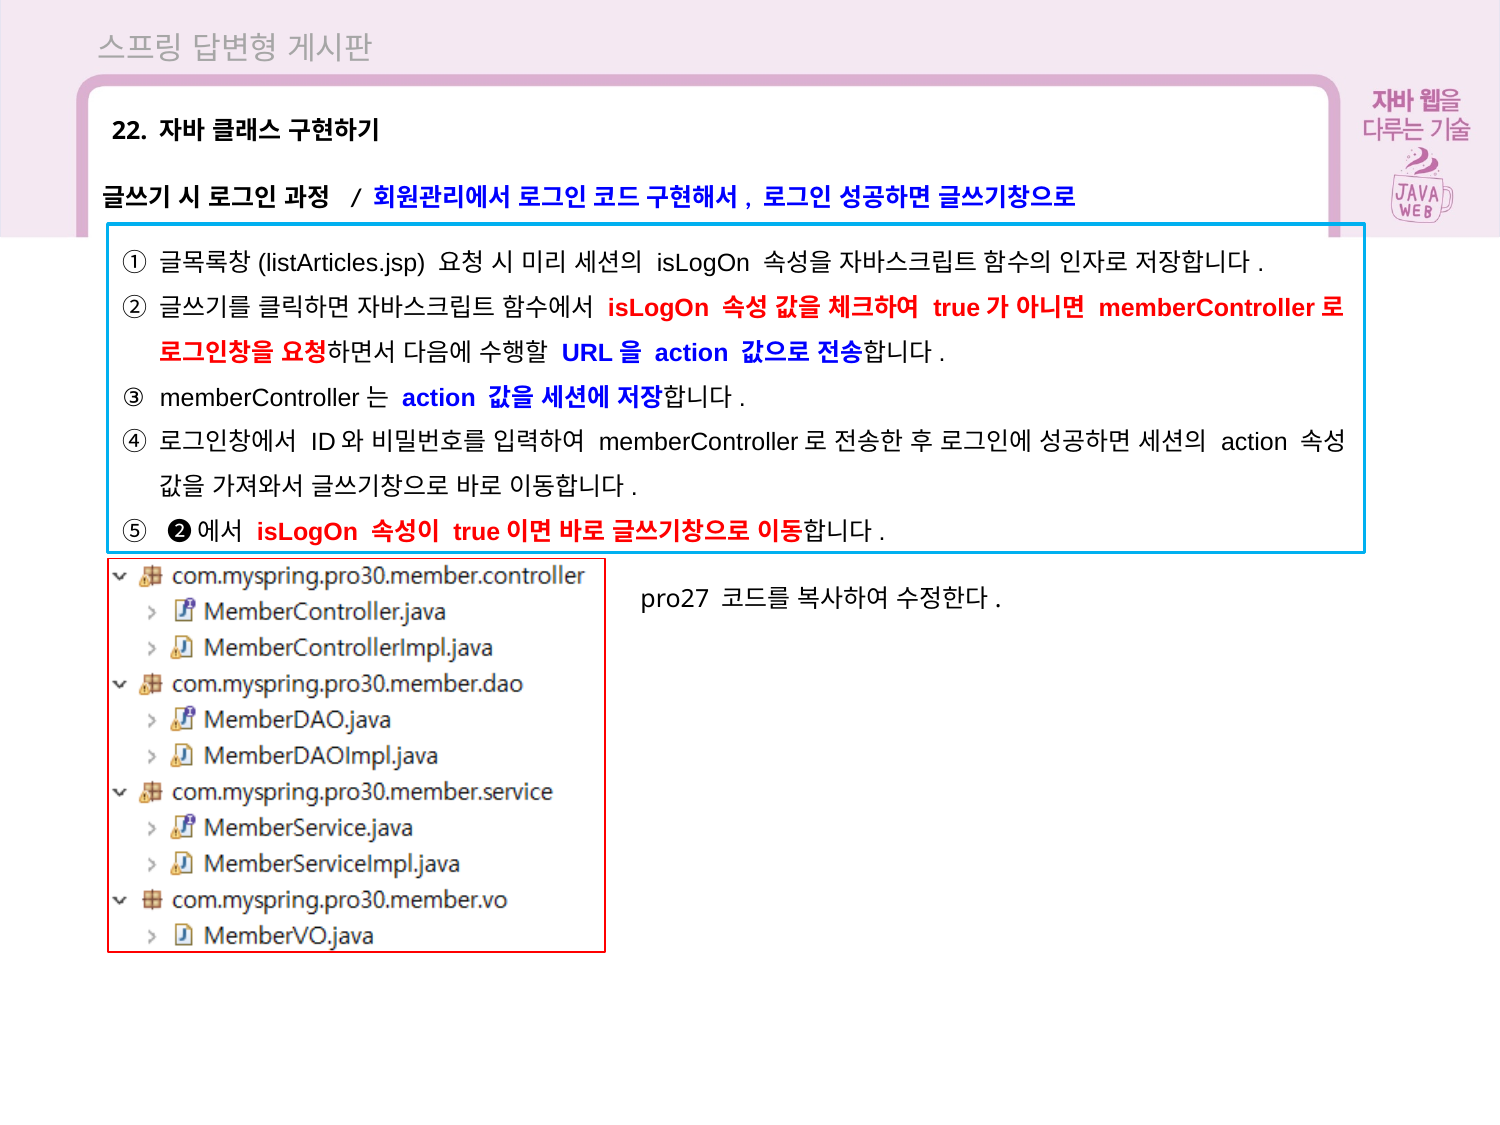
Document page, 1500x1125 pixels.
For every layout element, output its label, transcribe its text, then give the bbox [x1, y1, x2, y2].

text_box 스프링 답변형 게시판 [82, 0, 1133, 74]
text_box 22. 자바 클래스 구현하기 [90, 92, 1410, 152]
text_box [88, 173, 1365, 952]
picture [0, 0, 1500, 1125]
